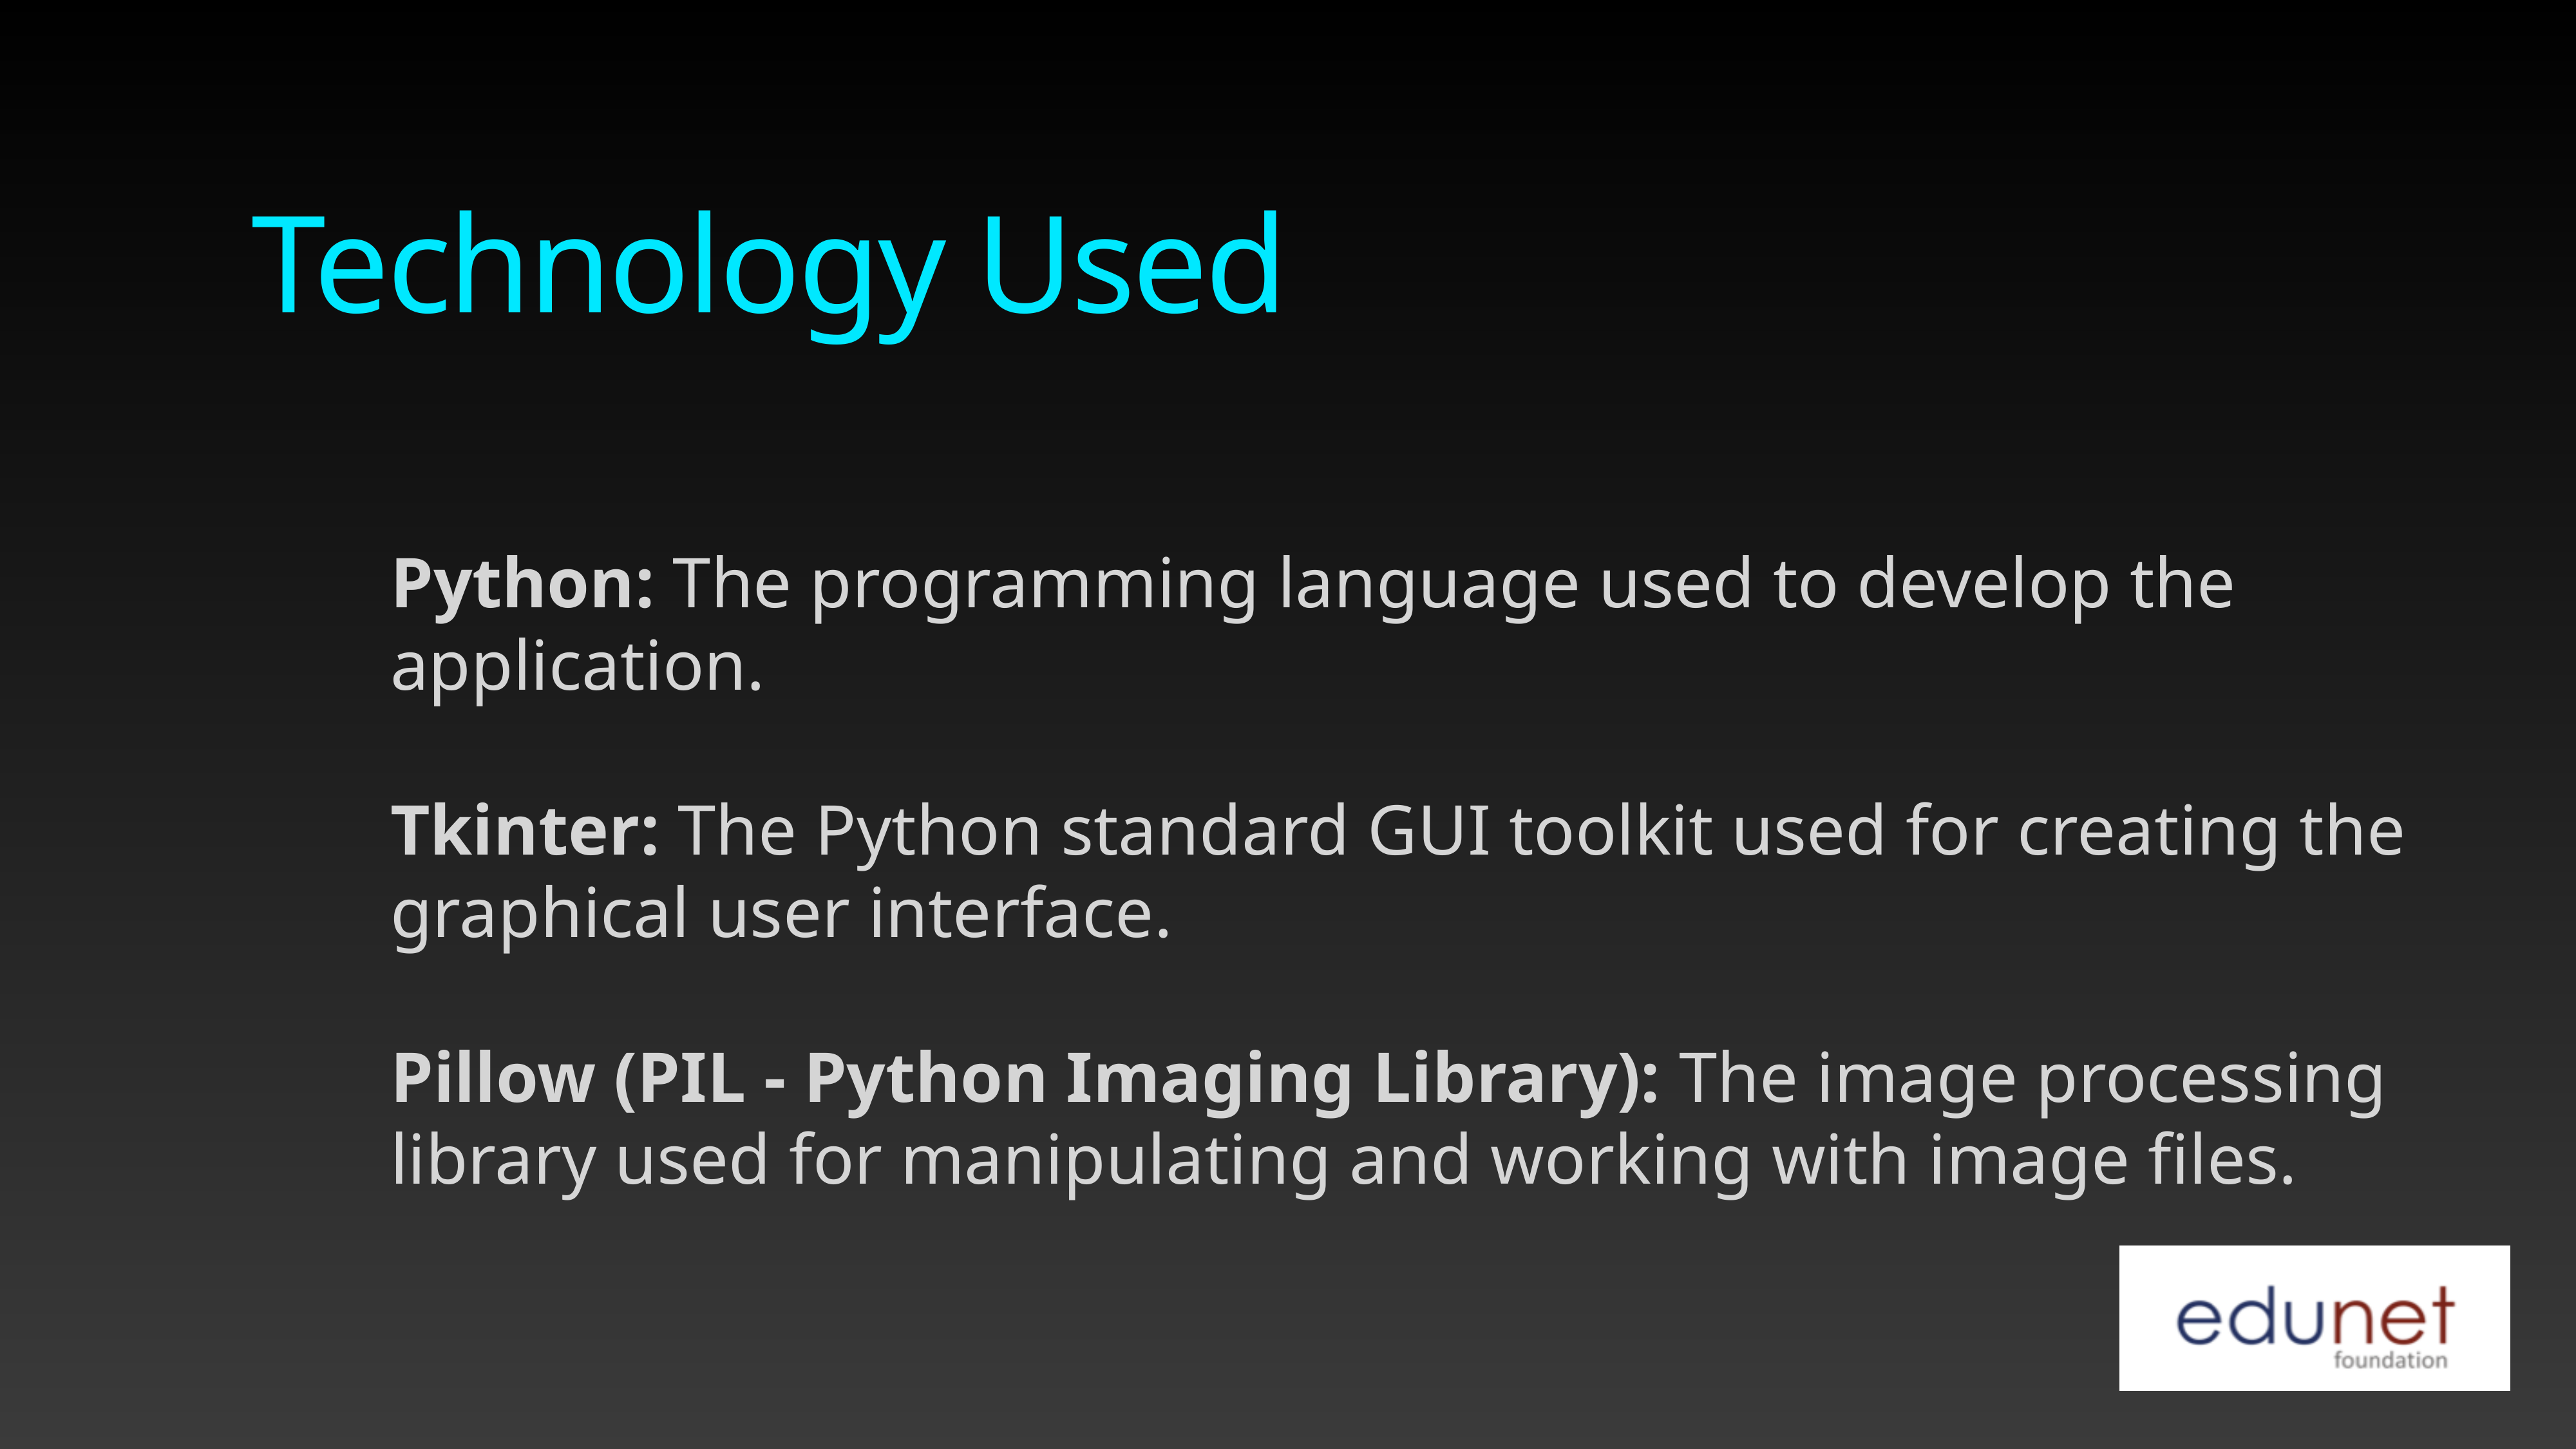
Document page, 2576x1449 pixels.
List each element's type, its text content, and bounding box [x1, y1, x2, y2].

list Python: The programming language used to develop the application. Tkinter: The Python standard GUI toolkit used for creating the graphical user interface. Pillow (PIL - Python Imaging Library): The image processing library used for manipulating and working with image files. [384, 533, 2443, 1201]
list Technology Used [0, 0, 1924, 344]
picture [2119, 1245, 2511, 1392]
